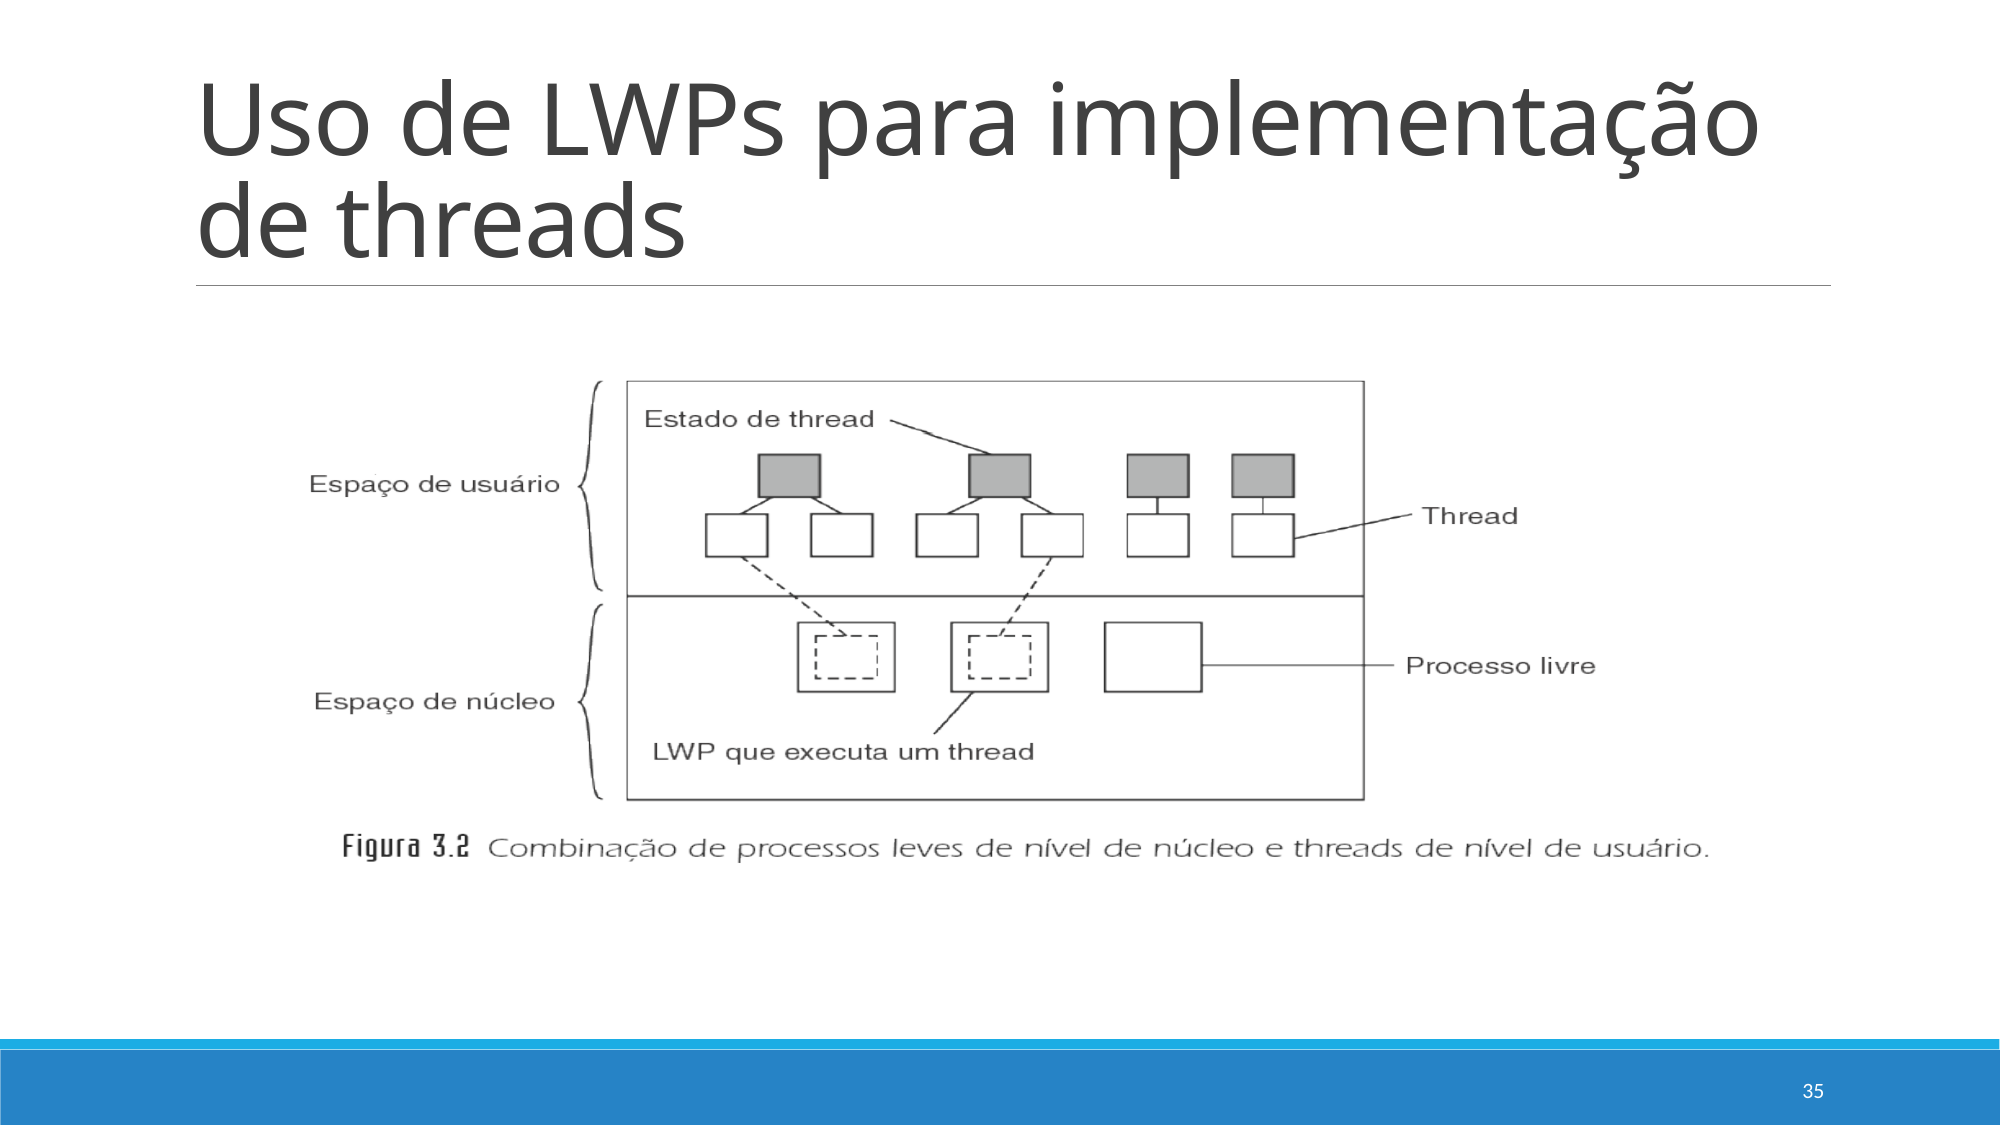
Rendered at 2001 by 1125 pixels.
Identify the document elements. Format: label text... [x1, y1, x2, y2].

picture [285, 361, 1725, 874]
slide_number 35 [1624, 1059, 1840, 1120]
title Uso de LWPs para implementação de threads [180, 47, 1830, 285]
